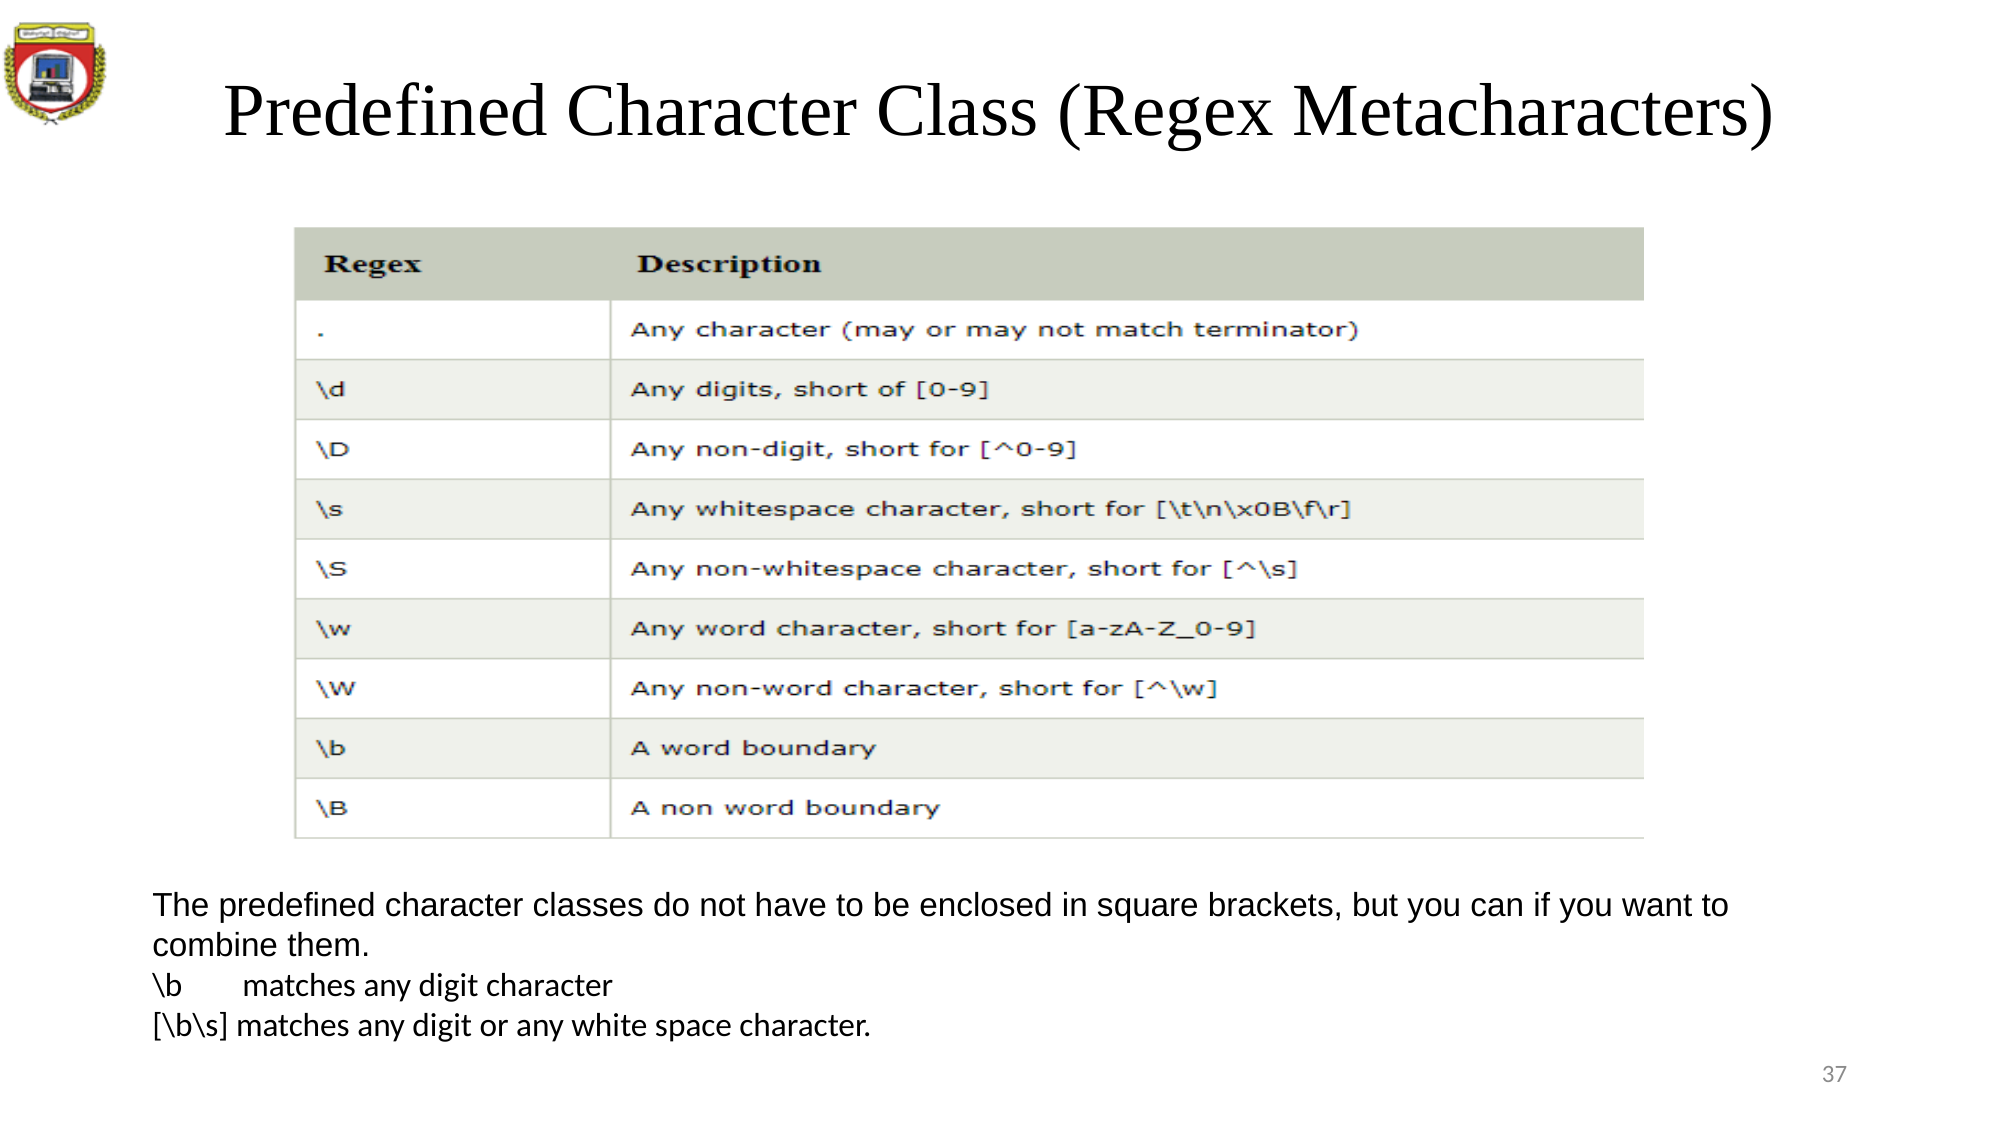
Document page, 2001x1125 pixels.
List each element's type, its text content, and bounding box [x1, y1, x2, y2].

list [286, 225, 1644, 842]
slide_number 37 [1412, 1042, 1863, 1103]
picture [0, 6, 108, 131]
title Predefined Character Class (Regex Metacharacters) [137, 60, 1863, 161]
text_box The predefined character classes do not have to be enclosed in square brackets, but you can if you want to combine them. \b matches any digit character [\b\s] matches any digit or any white space character. [137, 875, 1757, 1051]
